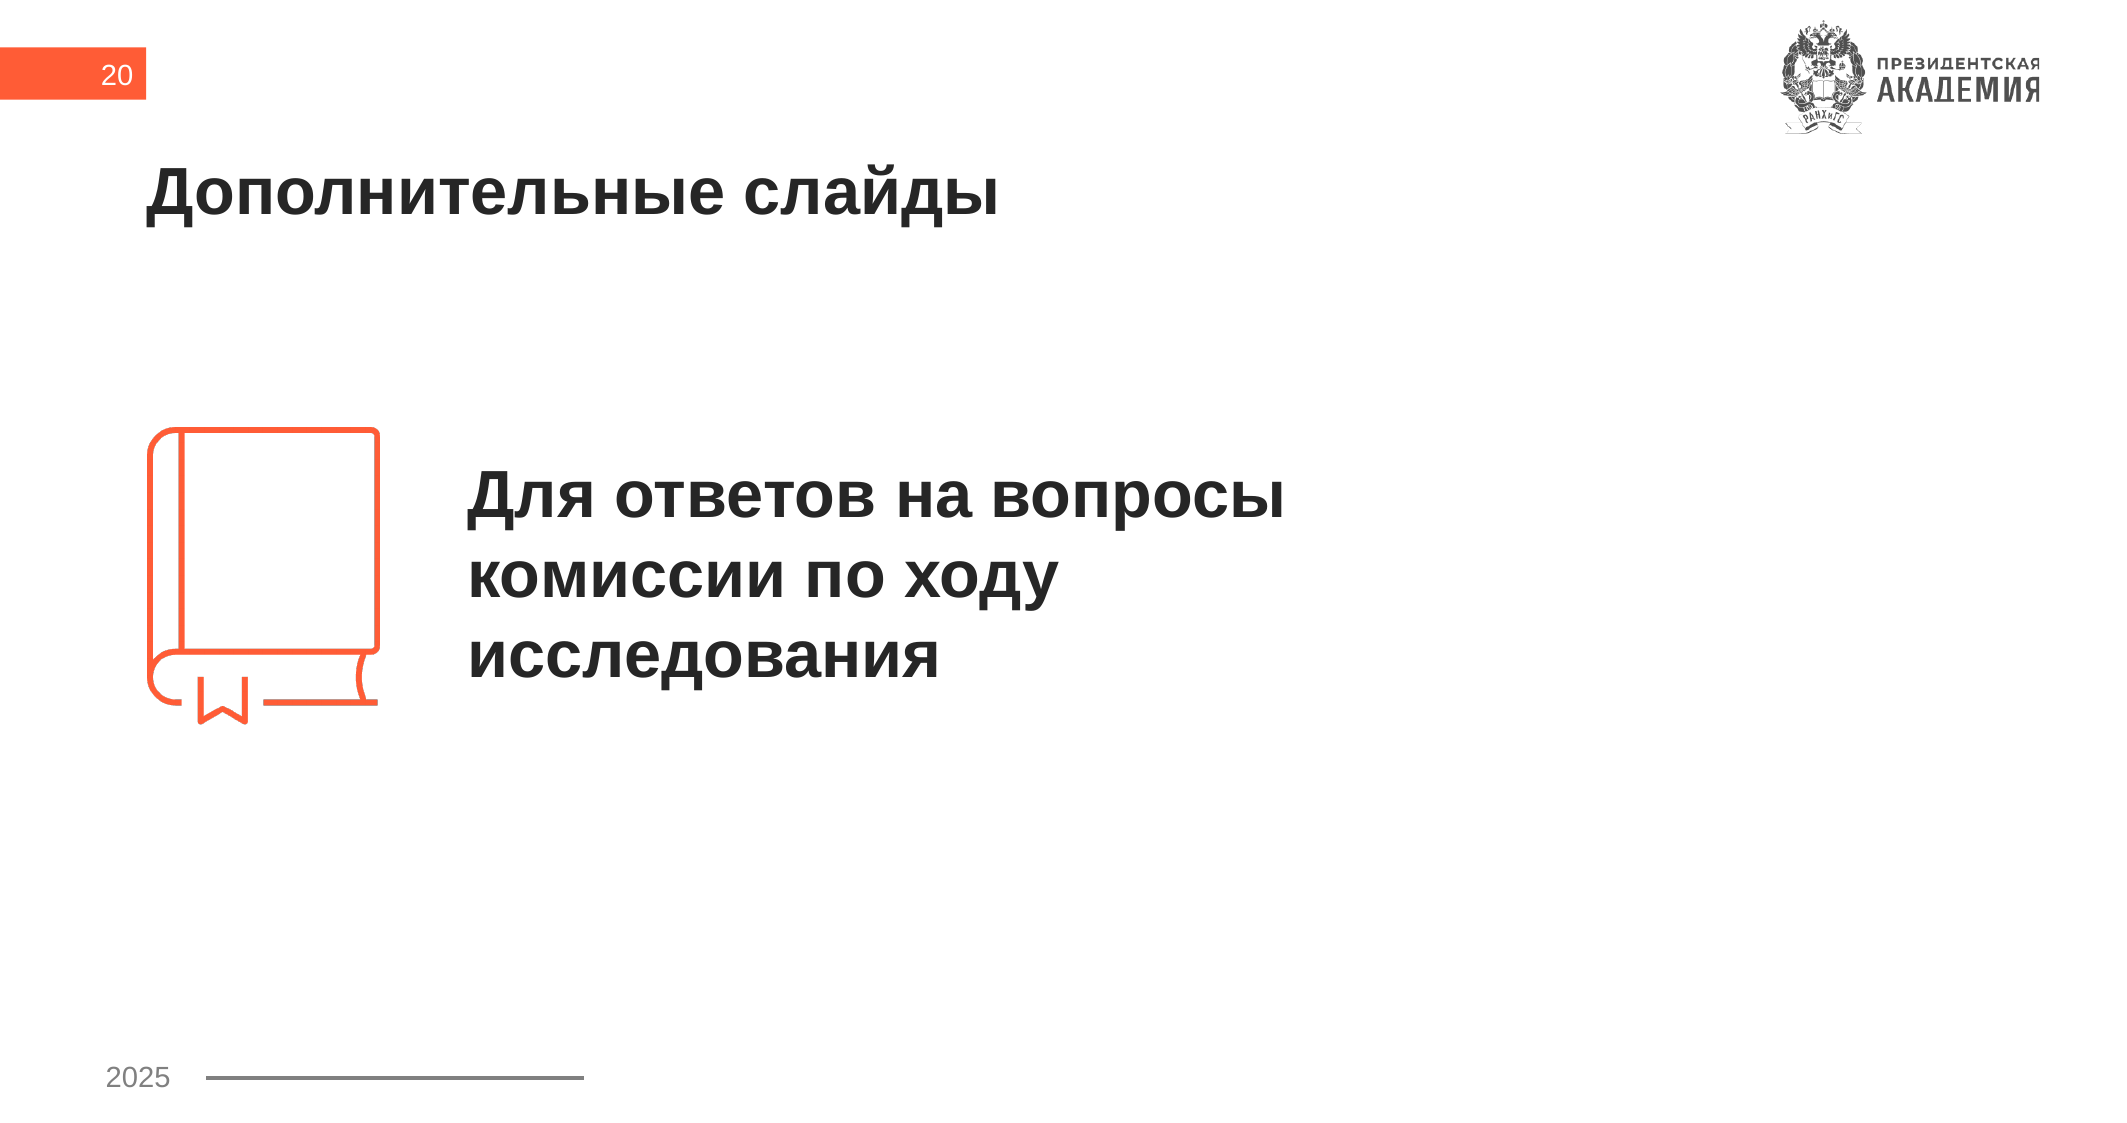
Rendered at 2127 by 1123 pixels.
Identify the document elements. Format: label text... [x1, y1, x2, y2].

text_box Для ответов на вопросы комиссии по ходу исследования [467, 450, 1342, 725]
picture [1780, 20, 2040, 134]
slide_number 20 [27, 43, 149, 104]
picture [146, 426, 380, 725]
title Дополнительные слайды [146, 147, 1722, 233]
